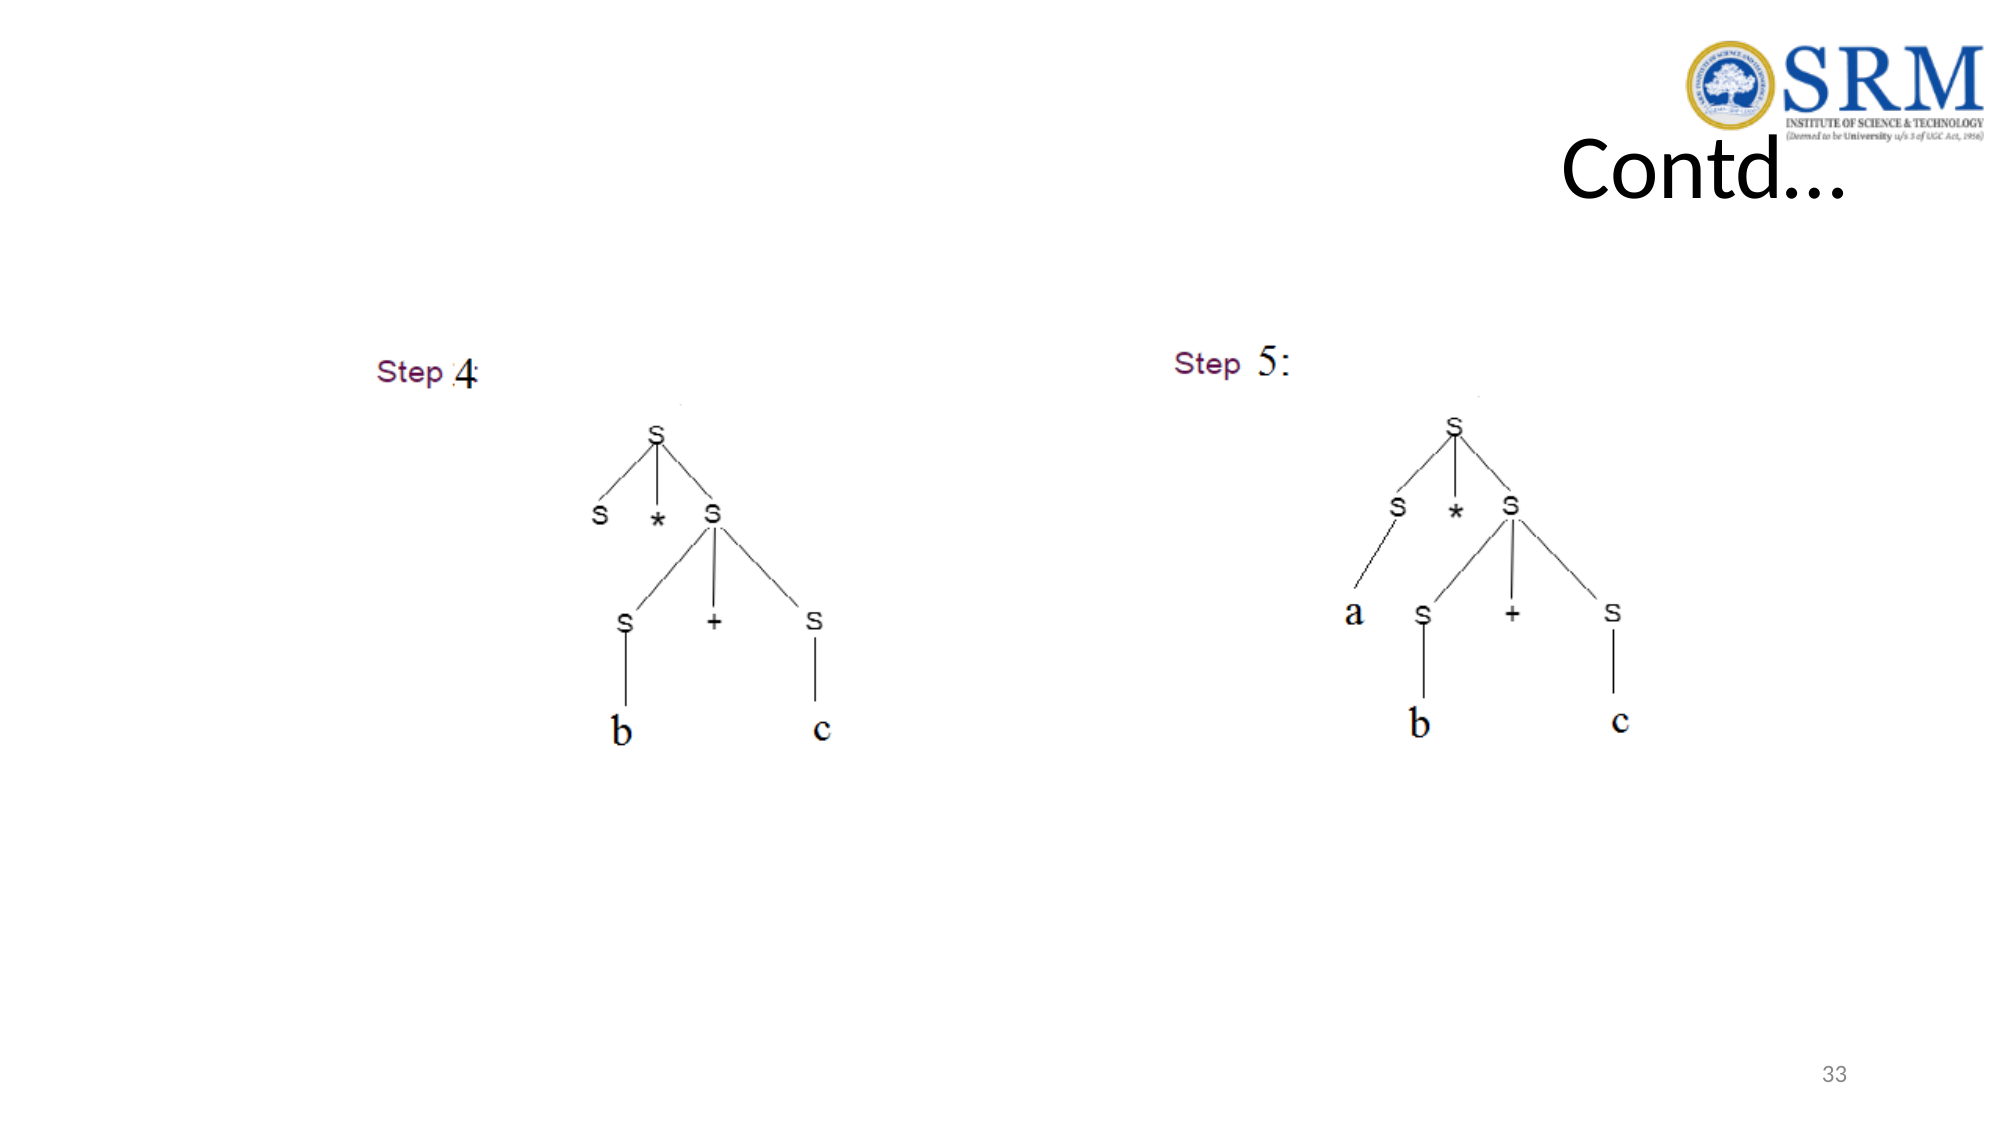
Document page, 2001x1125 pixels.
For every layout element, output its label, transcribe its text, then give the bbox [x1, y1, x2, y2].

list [349, 337, 921, 769]
slide_number ‹#› [1412, 1042, 1863, 1103]
title Contd… [137, 59, 1863, 278]
picture [1149, 324, 1707, 769]
picture [1674, 0, 1993, 182]
